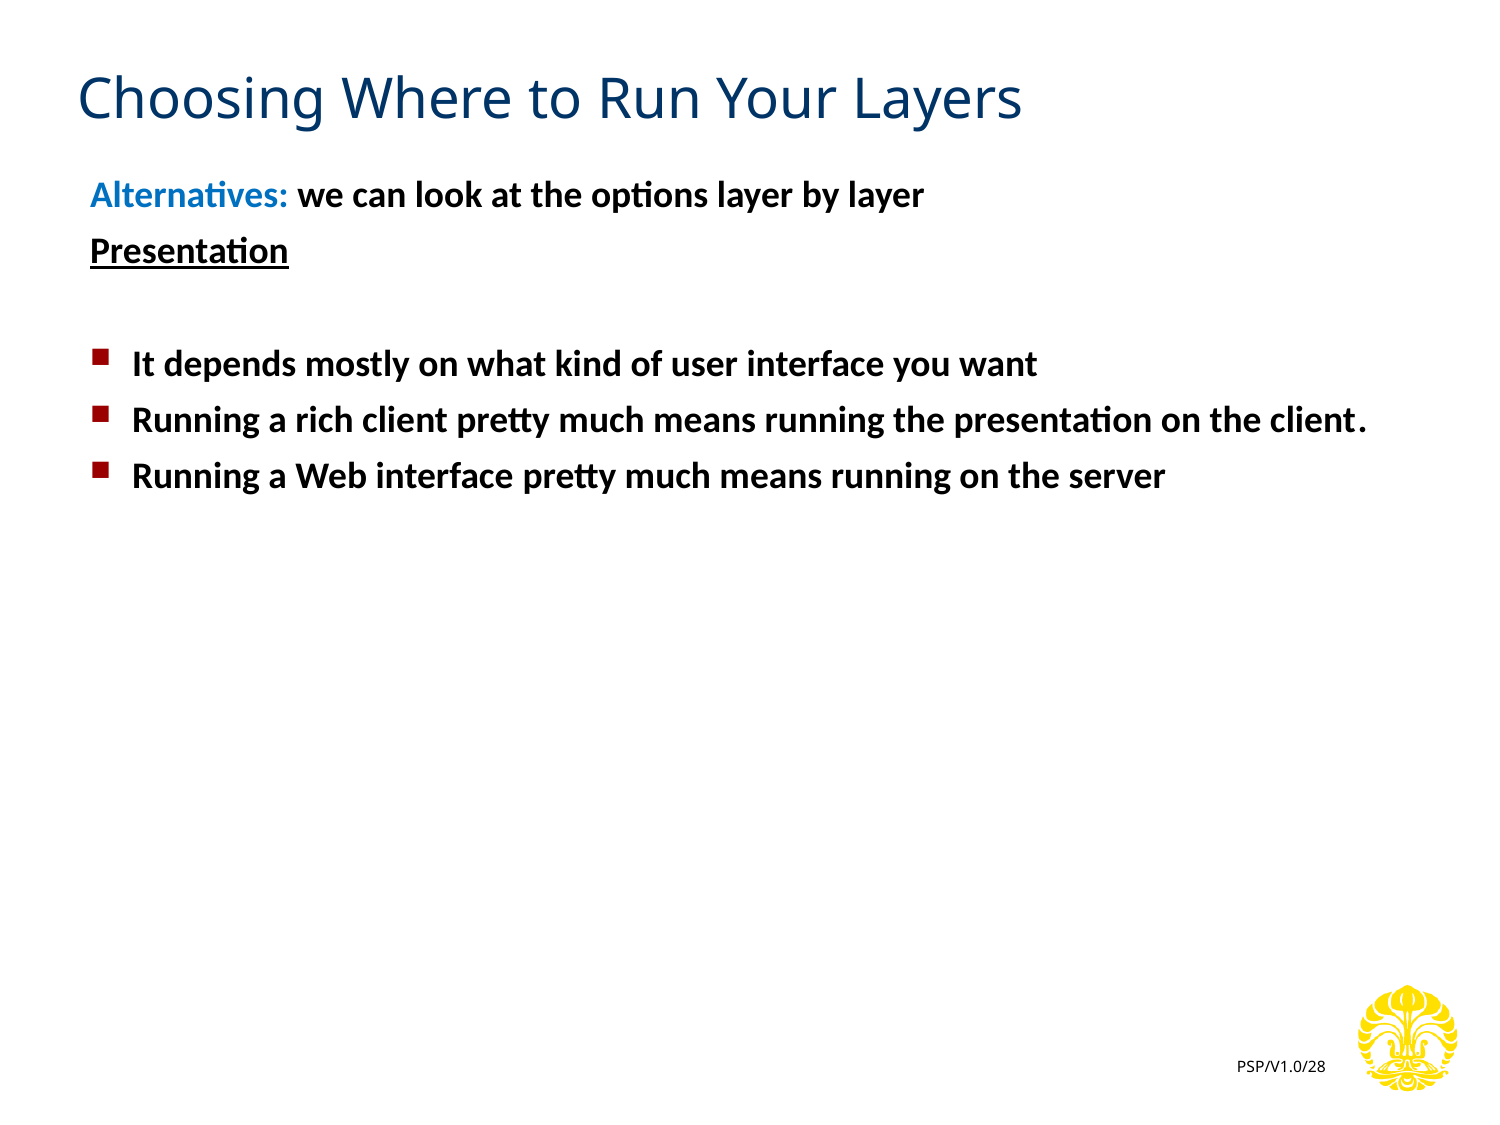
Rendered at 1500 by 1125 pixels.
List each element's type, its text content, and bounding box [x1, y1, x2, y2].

title Choosing Where to Run Your Layers [62, 54, 1402, 138]
list Alternatives: we can look at the options layer by layer Presentation It depends mostly on what kind of user interface you want Running a rich client pretty much means running the presentation on the client. Running a Web interface pretty much means running on the server [75, 162, 1443, 1038]
